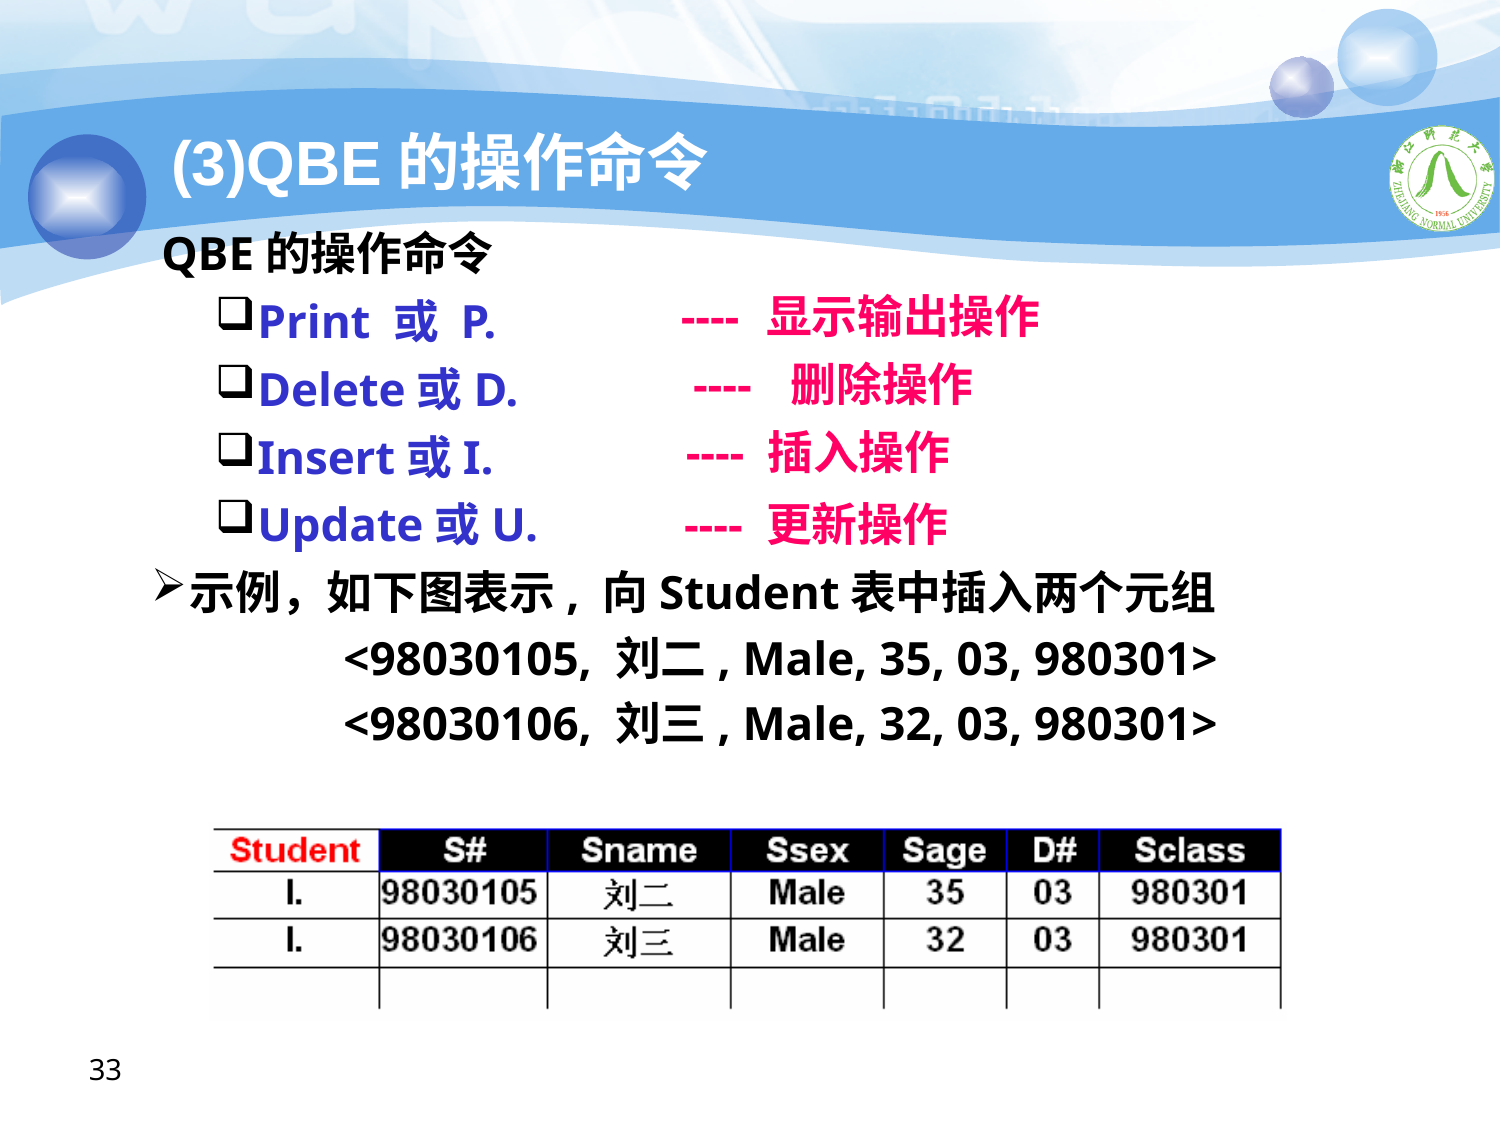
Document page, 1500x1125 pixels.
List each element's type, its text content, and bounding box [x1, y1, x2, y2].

slide_number 33 [41, 1023, 138, 1099]
picture [1388, 125, 1495, 232]
text_box QBE的操作命令 Print 或 P. Delete或D. Insert或I. [159, 209, 691, 480]
text_box [209, 822, 1287, 1021]
picture [0, 0, 1500, 113]
text_box ---- 显示输出操作 ---- 删除操作 ---- 插入操作 [679, 273, 1117, 479]
text_box Update或U. ---- 更新操作 示例，如下图表示, 向Student表中插入两个元组 <98030105, 刘二, Male, 35, 03, 980301> <98030106, 刘三, Male, 32, 03, 980301> [149, 480, 1365, 750]
title (3)QBE的操作命令 [171, 56, 820, 255]
